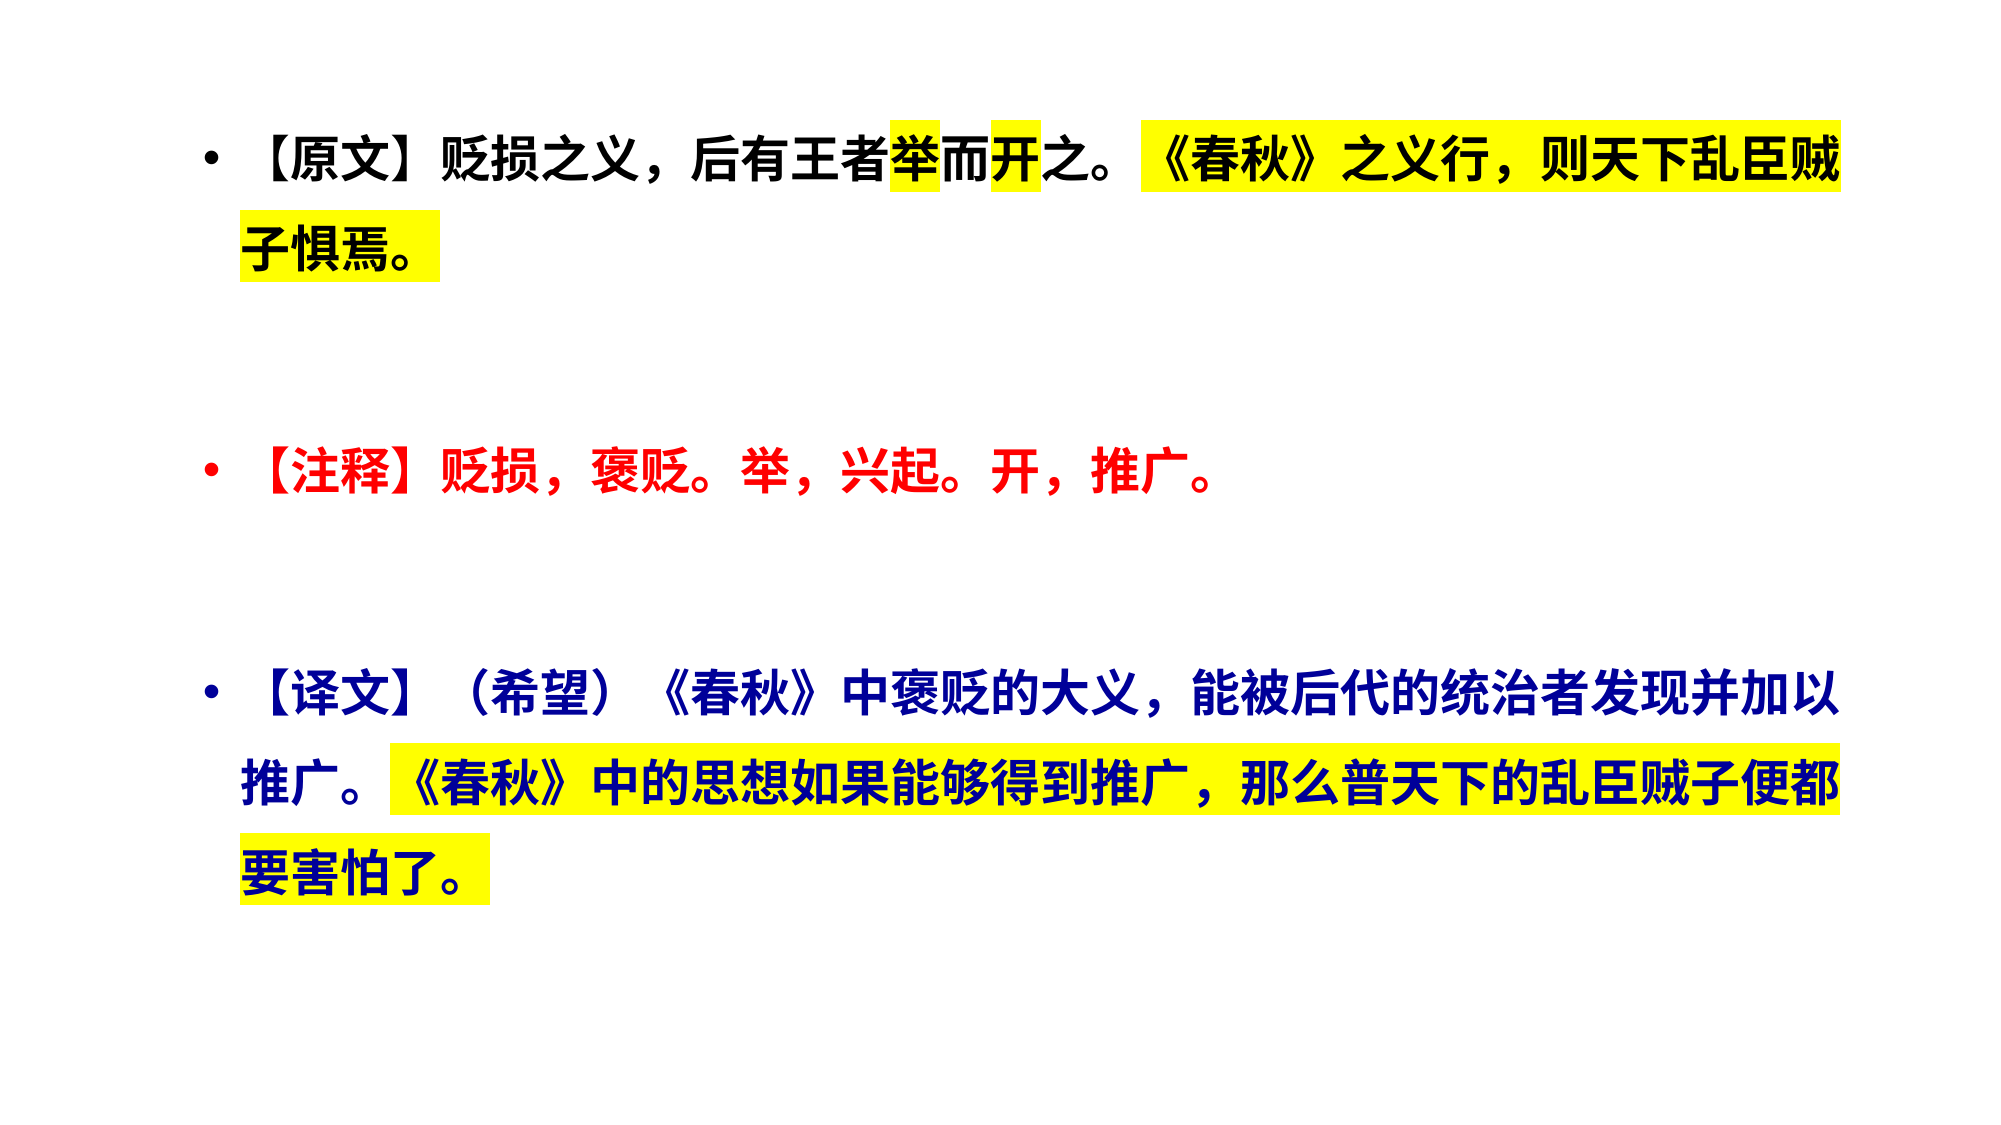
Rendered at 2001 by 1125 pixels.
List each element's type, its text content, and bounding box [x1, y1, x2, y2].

list 【原文】贬损之义，后有王者举而开之。《春秋》之义行，则天下乱臣贼子惧焉。 【注释】贬损，褒贬。举，兴起。开，推广。 【译文】（希望）《春秋》中褒贬的大义，能被后代的统治者发现并加以推广。《春秋》中的思想如果能够得到推广，那么普天下的乱臣贼子便都要害怕了。 [187, 90, 1869, 1002]
